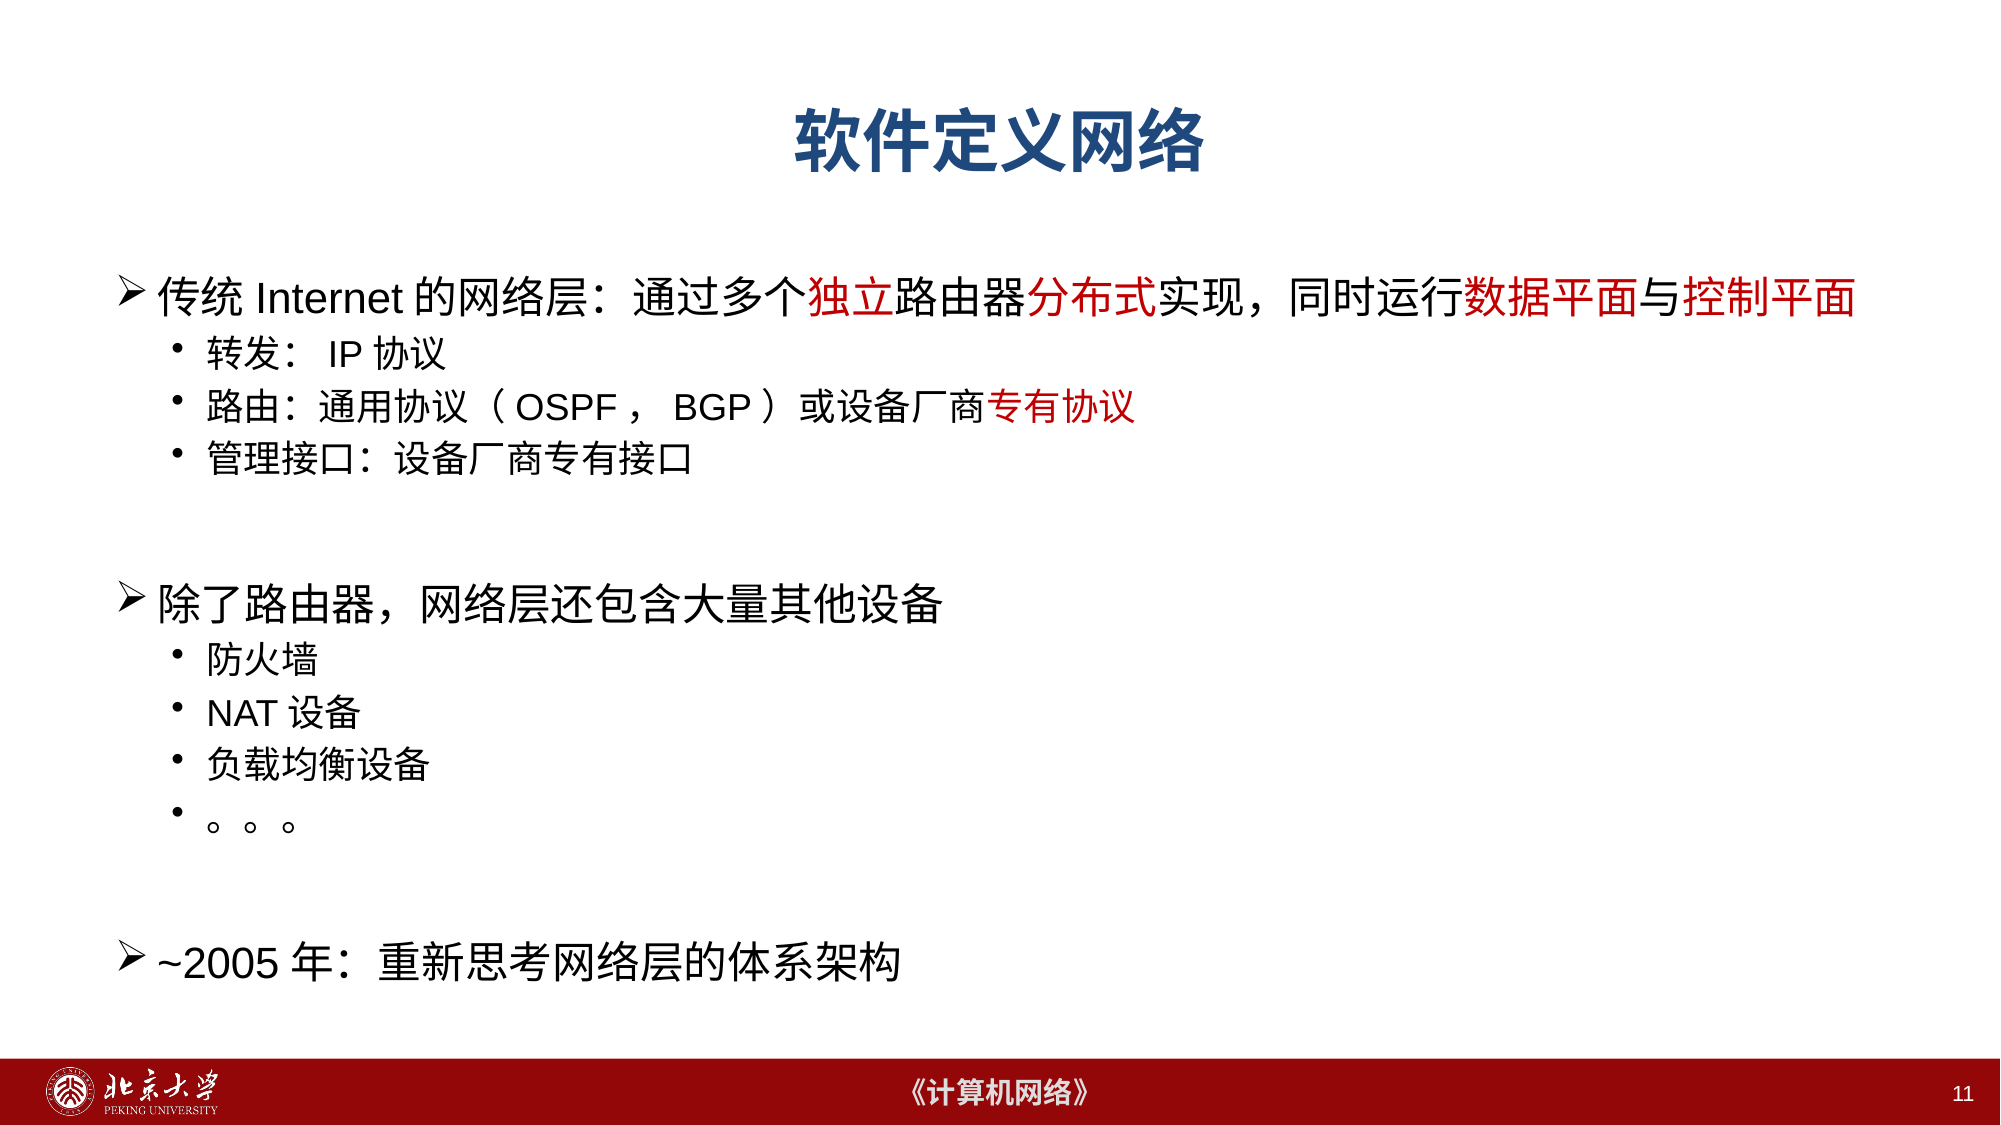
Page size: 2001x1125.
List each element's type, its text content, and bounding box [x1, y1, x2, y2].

slide_number 11 [1522, 1072, 1990, 1125]
picture [46, 1067, 218, 1116]
list 传统Internet的网络层：通过多个独立路由器分布式实现，同时运行数据平面与控制平面 转发：IP协议 路由：通用协议（OSPF，BGP）或设备厂商专有协议 管理接口：设备厂商专有接口 除了路由器，网络层还包含大量其他设备 防火墙 NAT设备 负载均衡设备 。。。 ~2005年：重新思考网络层的体系架构 [99, 262, 1900, 1005]
title 软件定义网络 [99, 45, 1900, 233]
